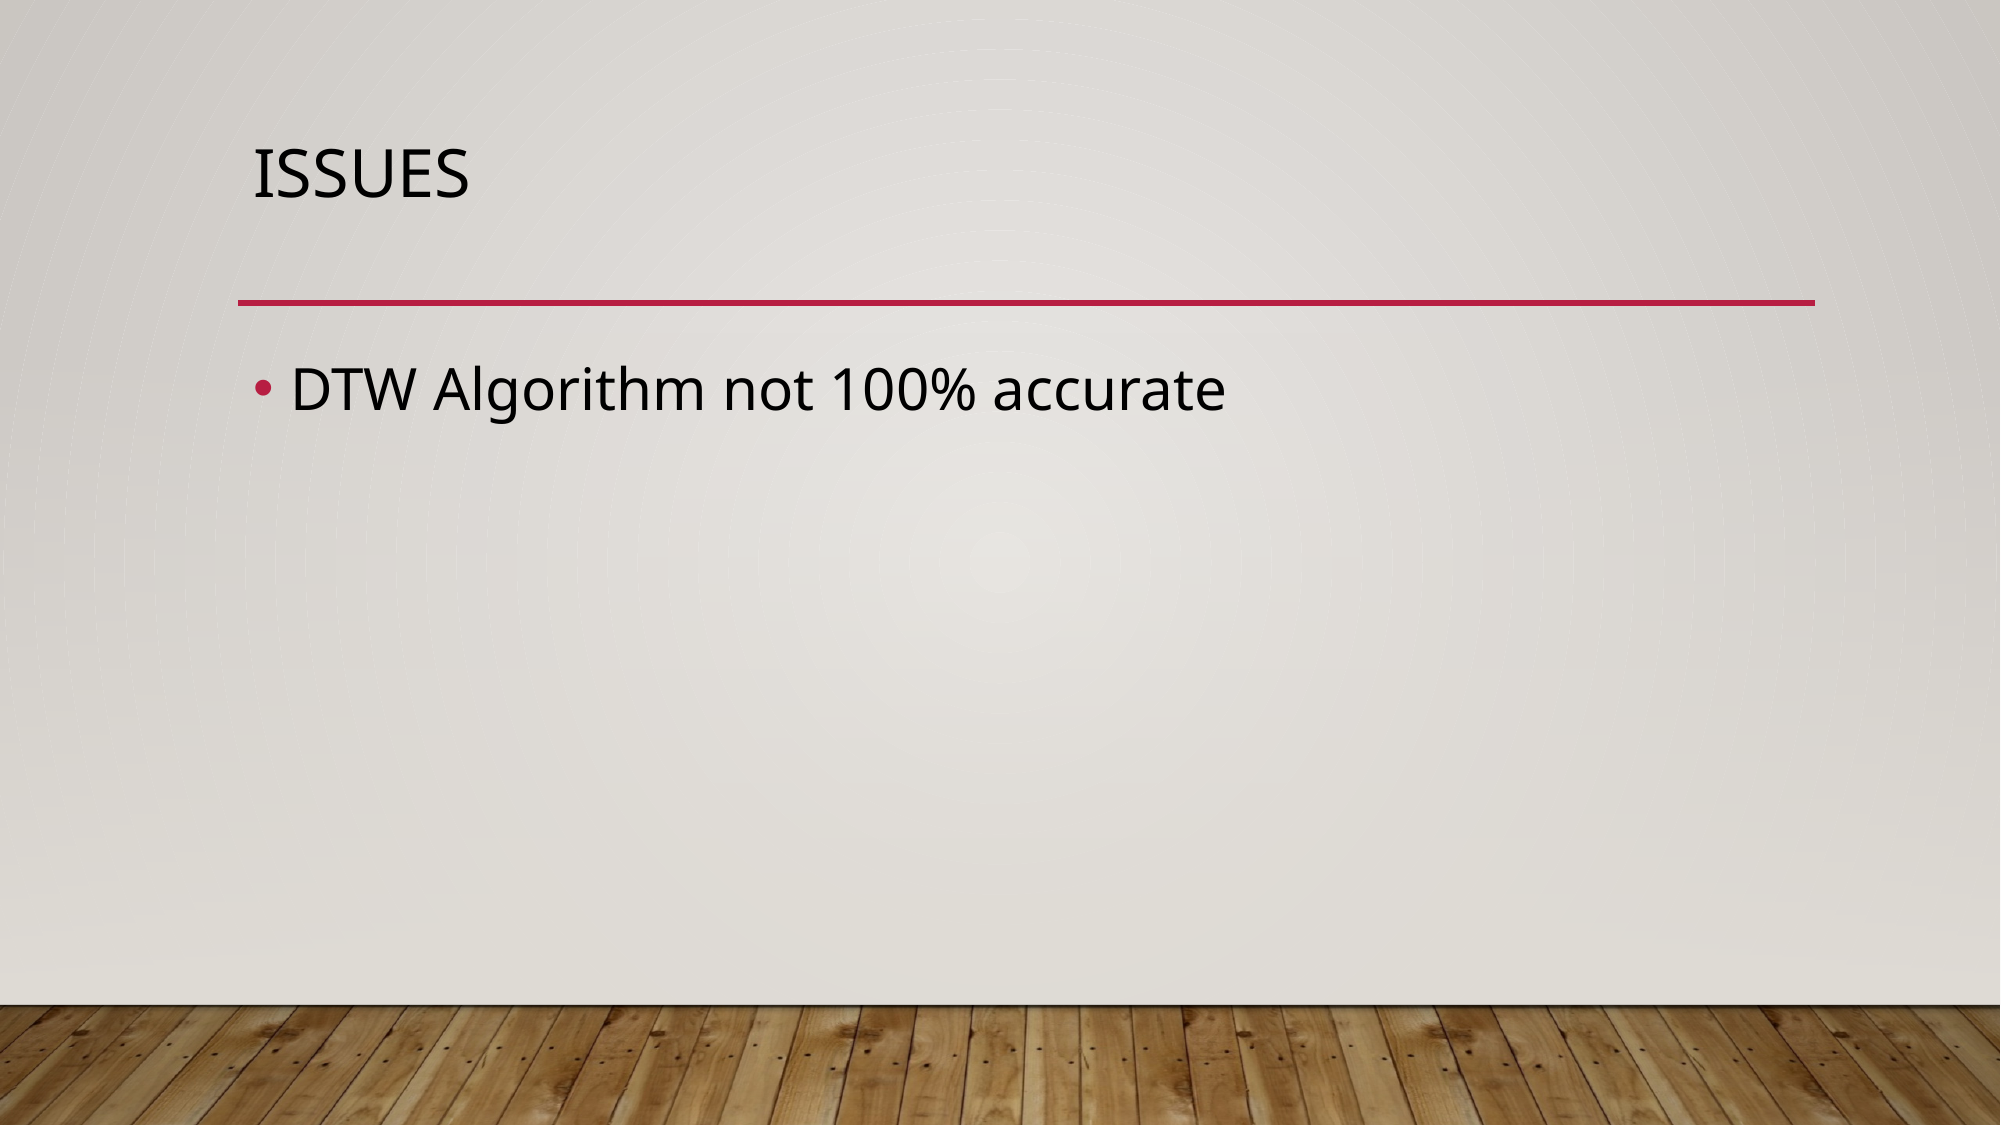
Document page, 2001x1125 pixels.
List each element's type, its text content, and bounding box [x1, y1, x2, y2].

list DTW Algorithm not 100% accurate [238, 330, 1814, 897]
title Issues [238, 131, 1814, 305]
picture [0, 1005, 2000, 1125]
